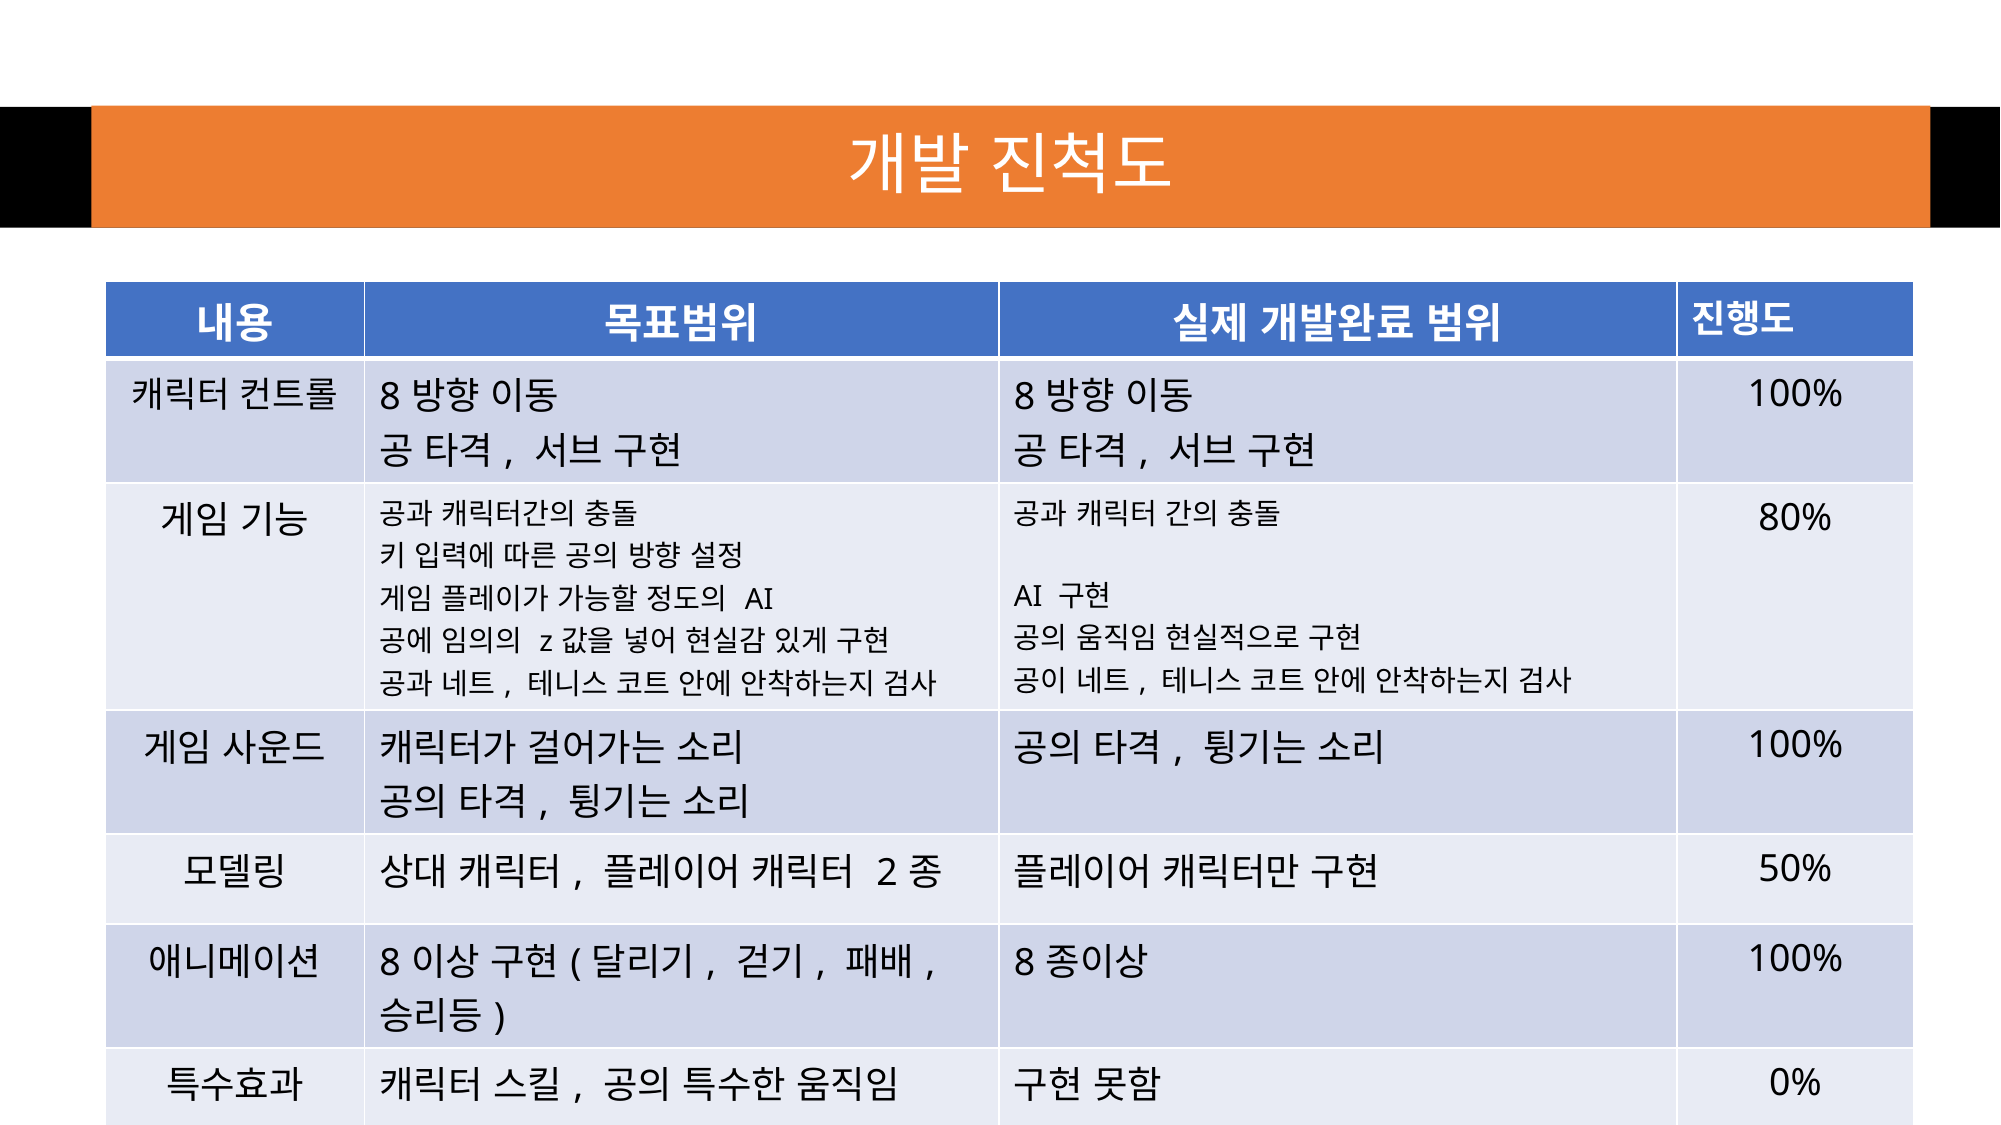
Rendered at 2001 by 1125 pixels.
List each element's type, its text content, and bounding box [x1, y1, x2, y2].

table_cell 8종이상 [1000, 925, 1676, 1047]
table_cell 50% [1678, 835, 1913, 923]
table_cell 공의 타격, 튕기는 소리 [1000, 711, 1676, 833]
table_header 내용 [106, 282, 364, 356]
table_cell 8방향 이동 공 타격, 서브 구현 [365, 361, 998, 482]
table_cell 게임 사운드 [106, 711, 364, 833]
table_cell 특수효과 [106, 1049, 364, 1125]
table_cell 0% [1678, 1049, 1913, 1125]
table_header 실제 개발완료 범위 [1000, 282, 1676, 356]
table_cell 80% [1678, 484, 1913, 709]
table_cell 캐릭터 스킬, 공의 특수한 움직임 [365, 1049, 998, 1125]
table_cell 상대 캐릭터, 플레이어 캐릭터 2종 [365, 835, 998, 923]
table_cell 캐릭터 컨트롤 [106, 361, 364, 482]
table_cell 공과 캐릭터간의 충돌 키 입력에 따른 공의 방향 설정 게임 플레이가 가능할 정도의 AI 공에 임의의 z값을 넣어 현실감 있게 구현 공과 네트, 테니스 코트 안에 안착하는지 검사 [365, 484, 998, 709]
title 개발 진척도 [91, 105, 1931, 228]
table_cell 애니메이션 [106, 925, 364, 1047]
table_header 진행도 [1678, 282, 1913, 356]
table_cell 100% [1678, 925, 1913, 1047]
table_cell 8방향 이동 공 타격, 서브 구현 [1000, 361, 1676, 482]
table_header 목표범위 [365, 282, 998, 356]
text_box [0, 106, 2000, 229]
table_cell 플레이어 캐릭터만 구현 [1000, 835, 1676, 923]
table_cell 구현 못함 [1000, 1049, 1676, 1125]
table_cell 게임 기능 [106, 484, 364, 709]
table_cell 캐릭터가 걸어가는 소리 공의 타격, 튕기는 소리 [365, 711, 998, 833]
table_cell 100% [1678, 361, 1913, 482]
table_cell 공과 캐릭터 간의 충돌 AI 구현 공의 움직임 현실적으로 구현 공이 네트, 테니스 코트 안에 안착하는지 검사 [1000, 484, 1676, 709]
table_cell 모델링 [106, 835, 364, 923]
table_cell 100% [1678, 711, 1913, 833]
table_cell 8이상 구현(달리기, 걷기, 패배, 승리등) [365, 925, 998, 1047]
